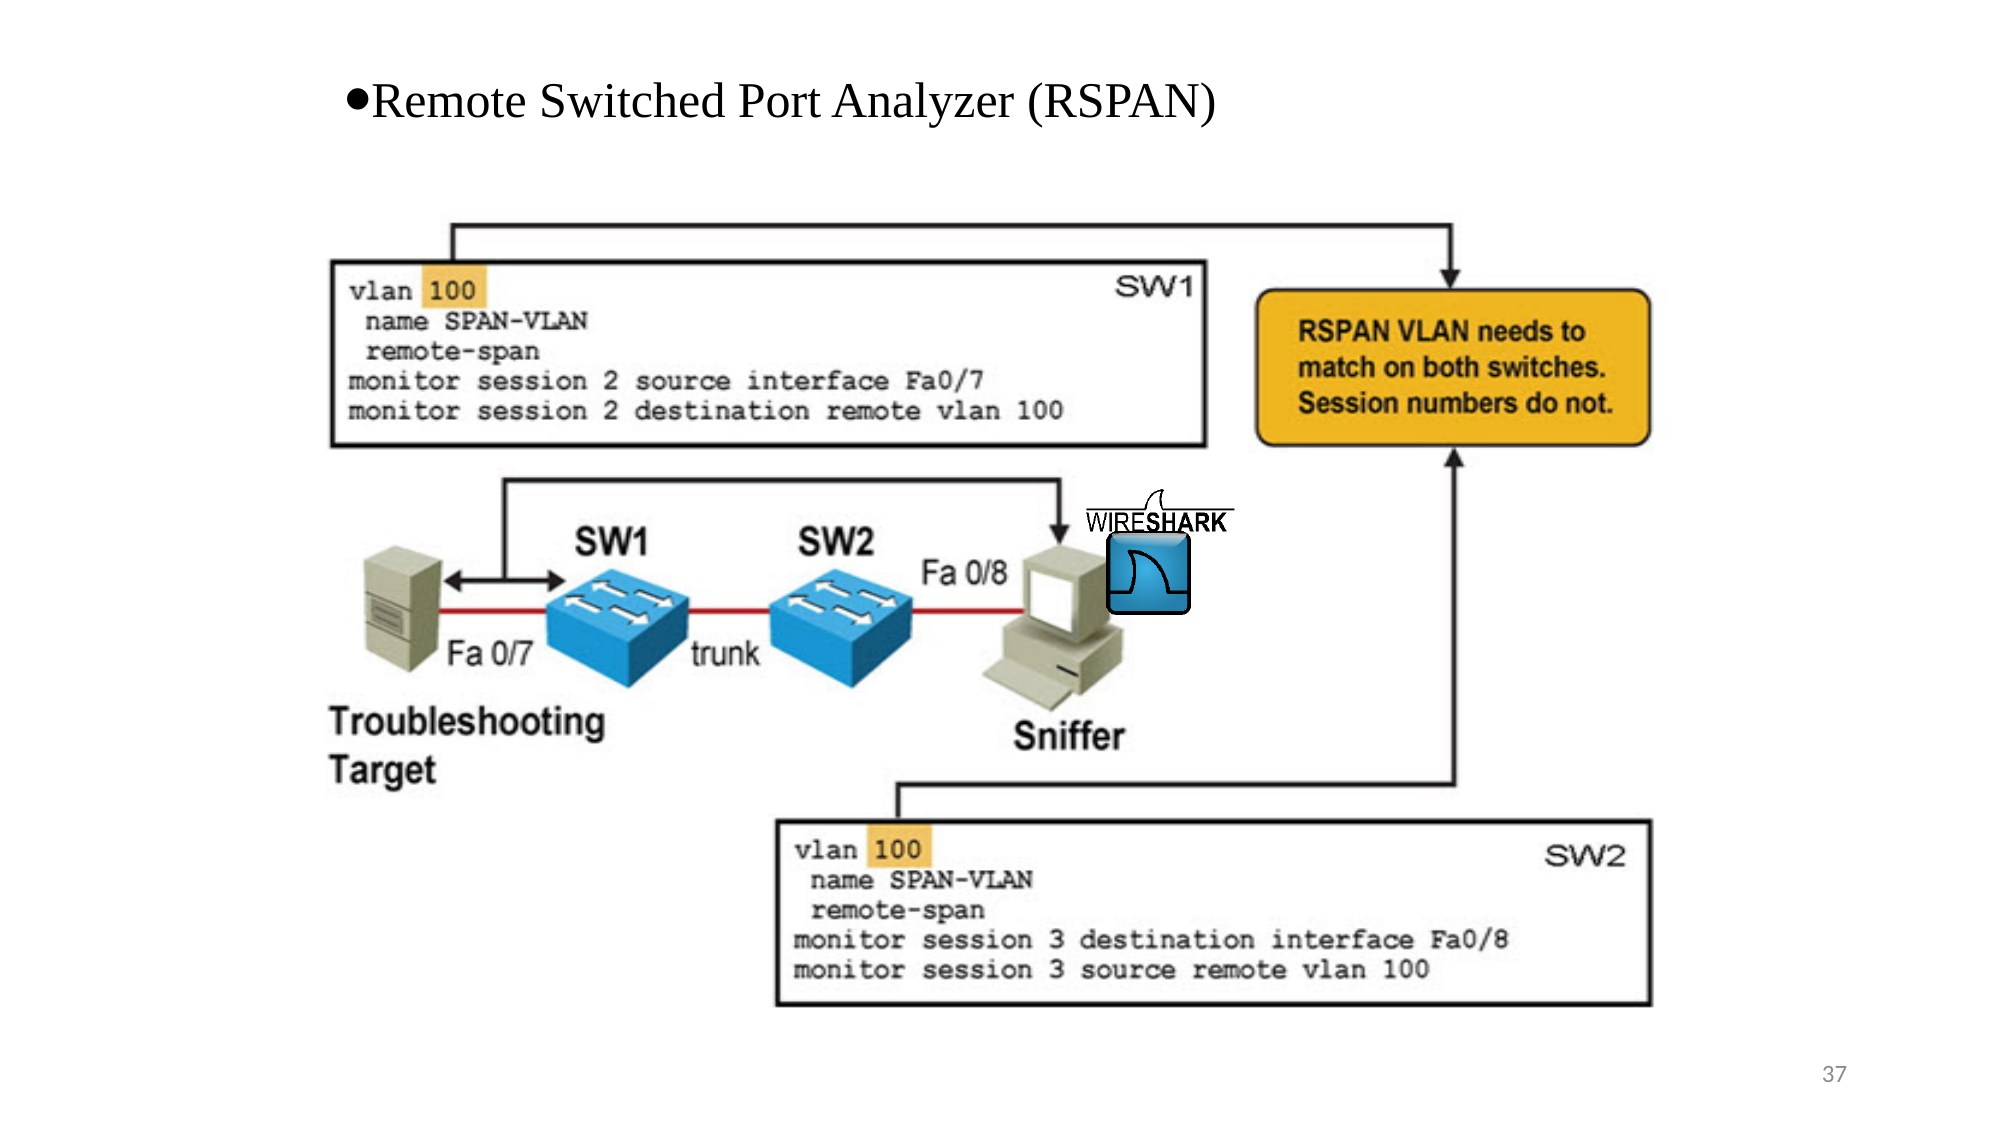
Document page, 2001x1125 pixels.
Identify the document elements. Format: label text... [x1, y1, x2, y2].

picture [307, 214, 1707, 1015]
slide_number 37 [1412, 1042, 1863, 1103]
text_box ⦁Remote Switched Port Analyzer (RSPAN) [329, 60, 1245, 135]
